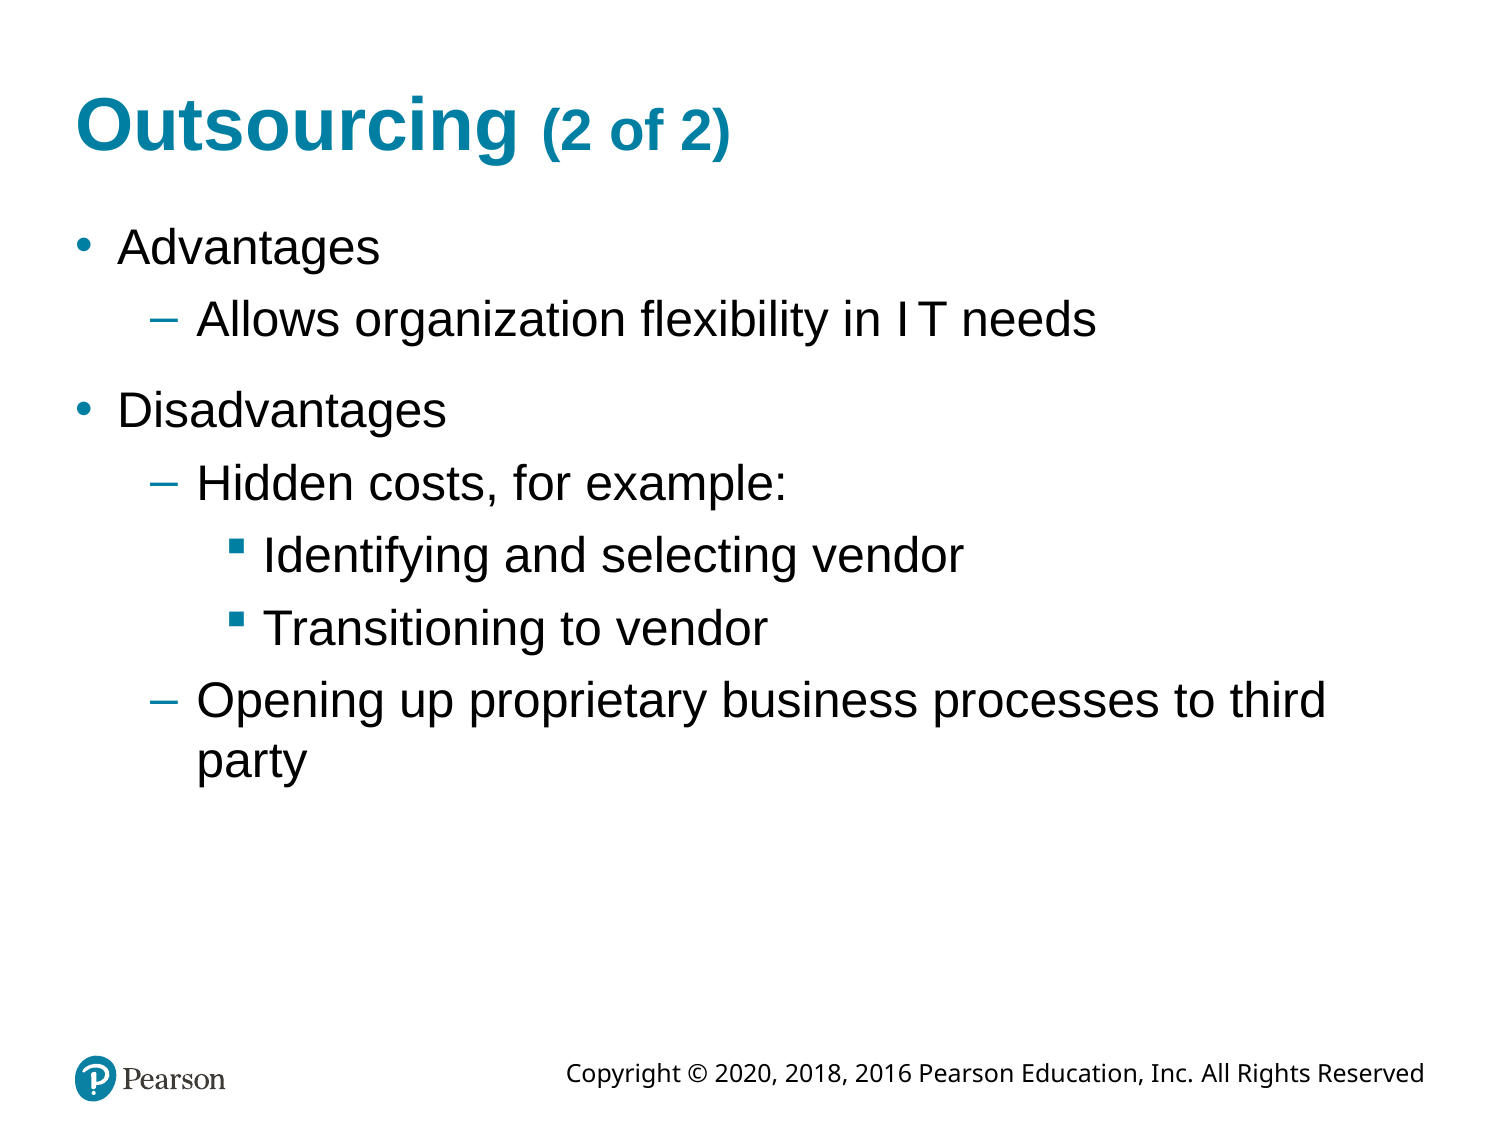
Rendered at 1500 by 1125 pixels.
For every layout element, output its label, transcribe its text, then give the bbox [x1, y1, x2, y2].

list Advantages Allows organization flexibility in I T needs Disadvantages Hidden costs, for example: Identifying and selecting vendor Transitioning to vendor Opening up proprietary business processes to third party [75, 214, 1425, 852]
title Outsourcing (2 of 2) [75, 0, 1425, 166]
